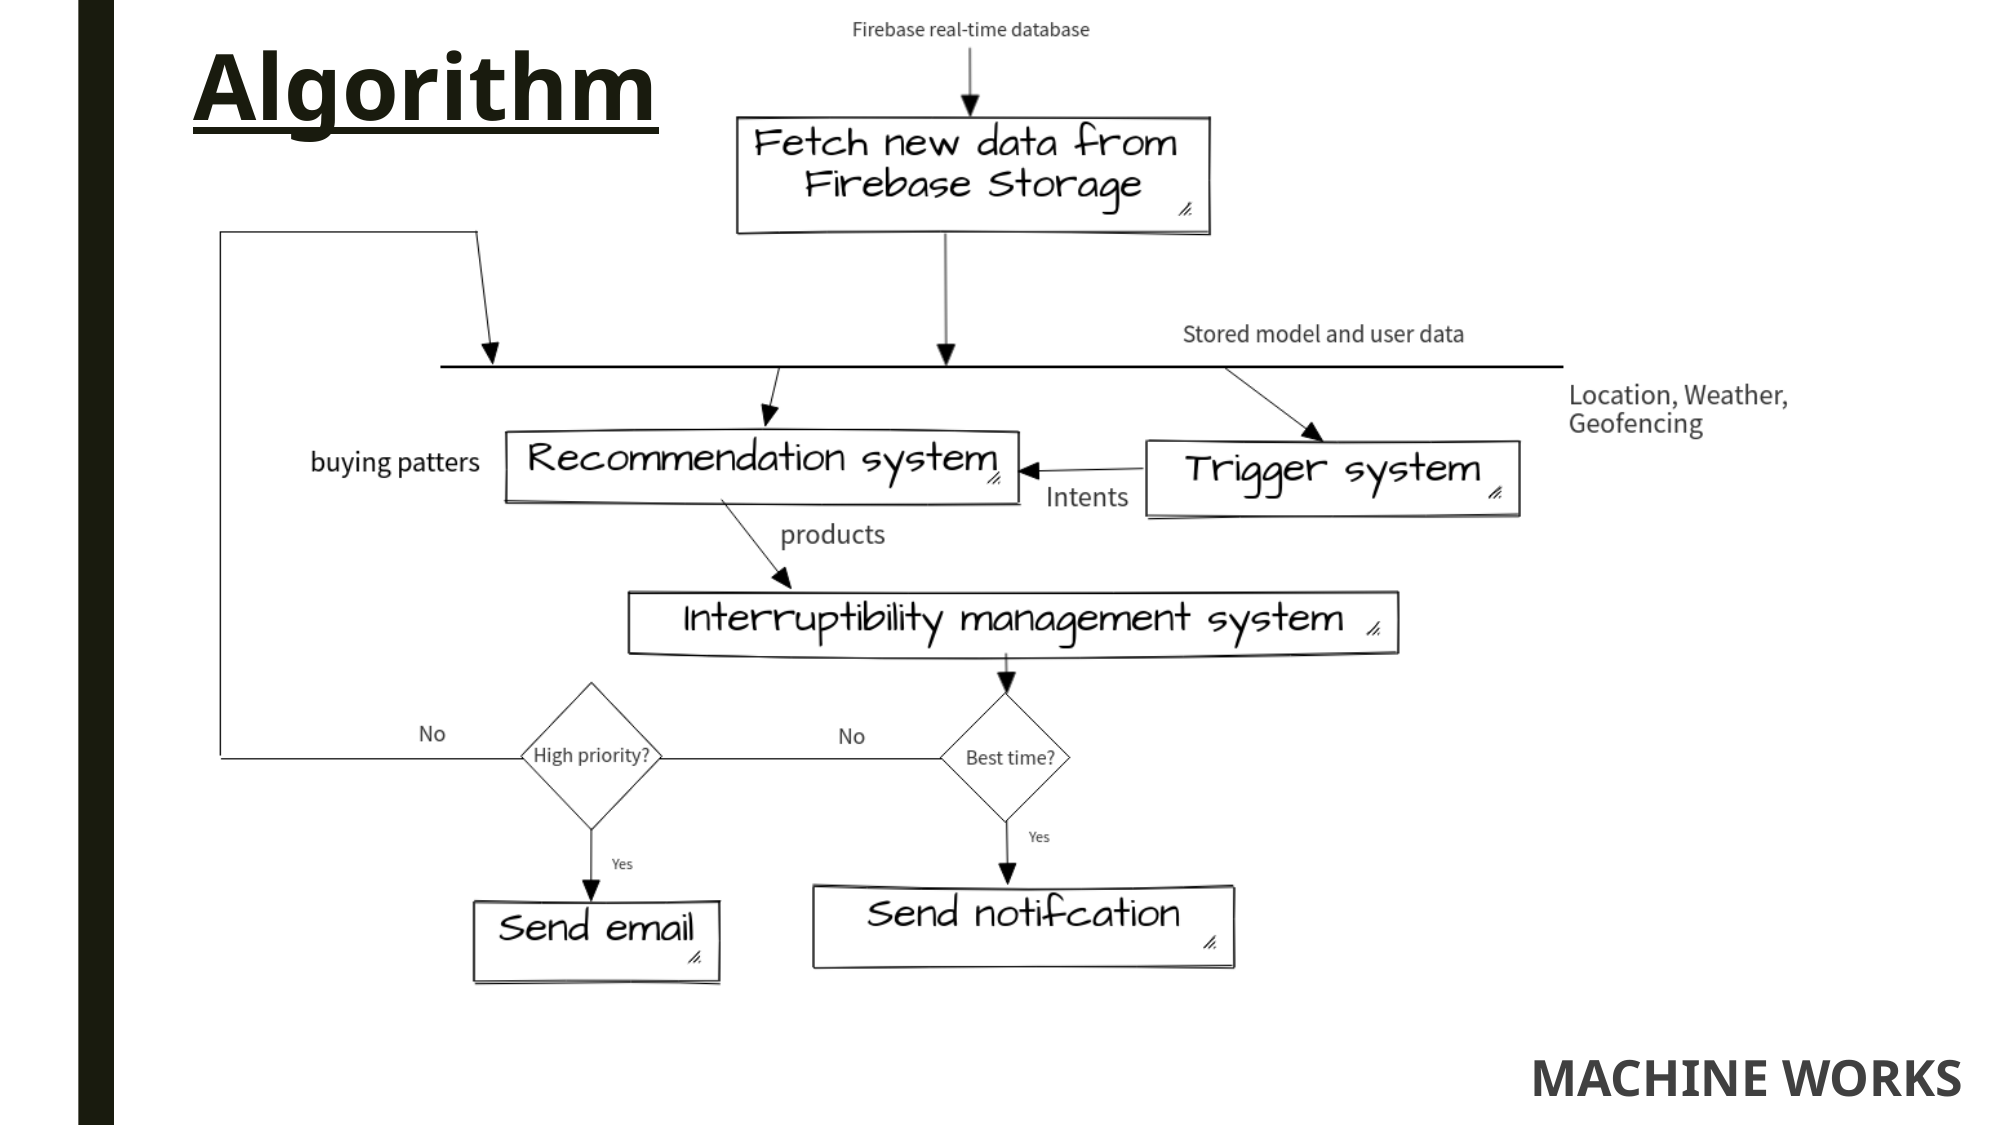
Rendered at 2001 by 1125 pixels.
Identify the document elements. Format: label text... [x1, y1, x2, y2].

text_box MACHINE WORKS [1885, 1039, 2000, 1114]
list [114, 0, 1885, 1125]
